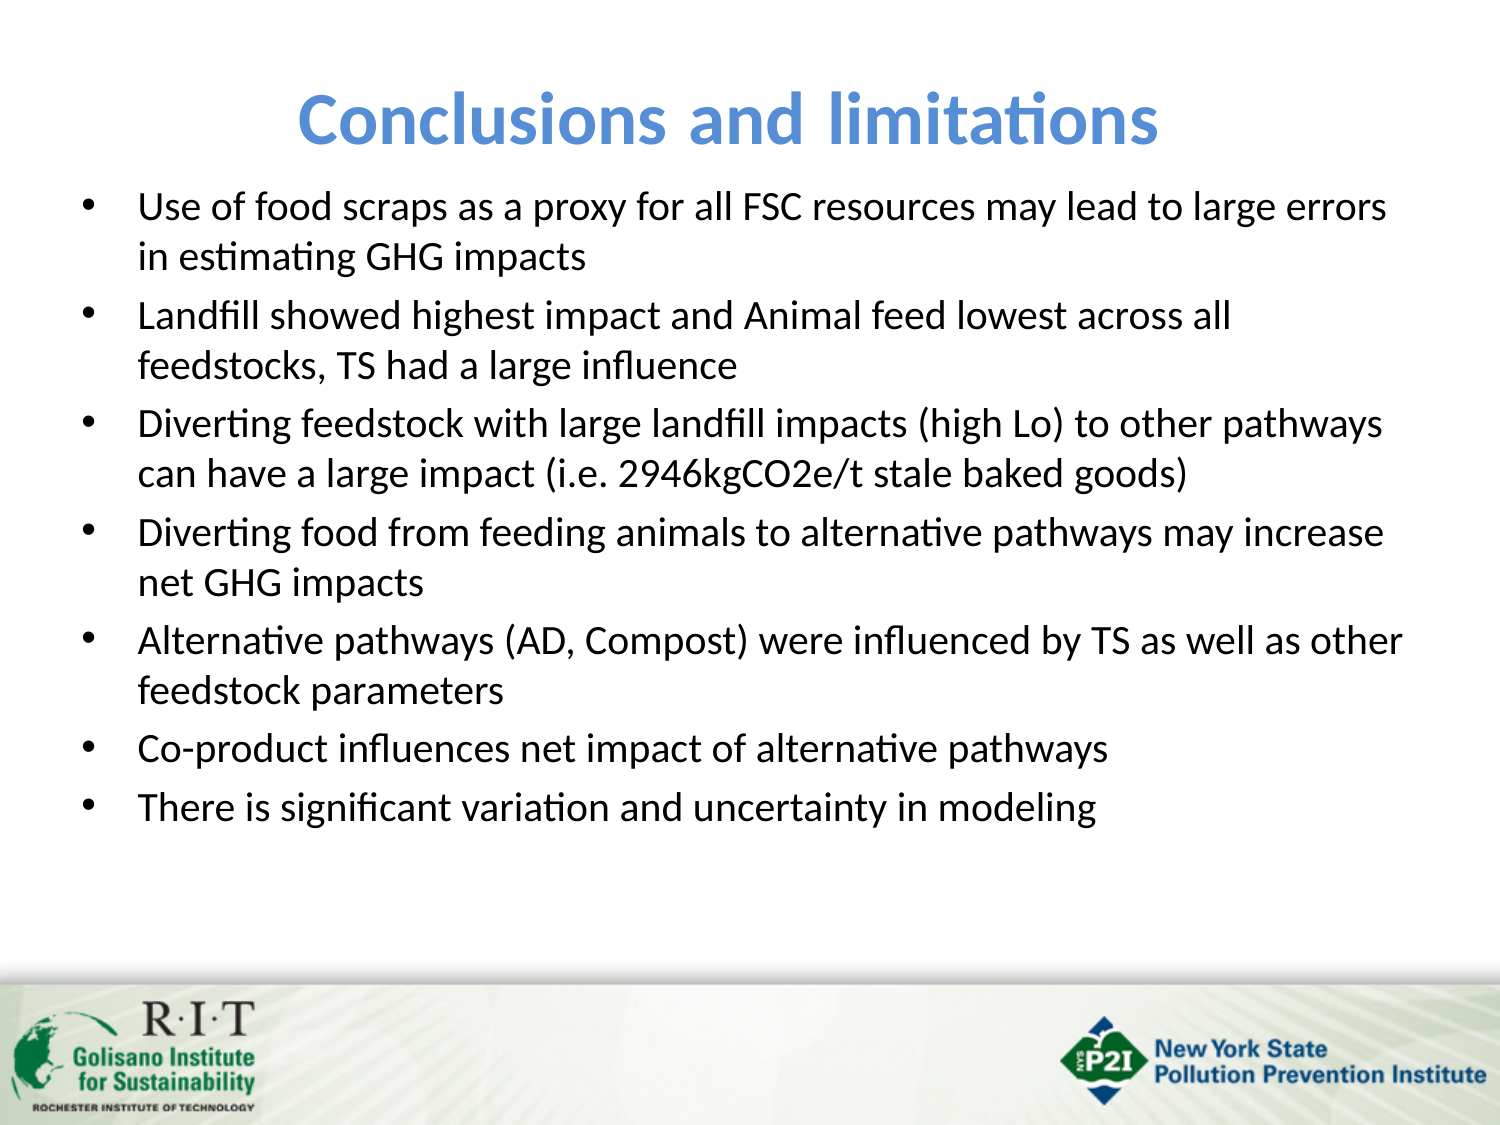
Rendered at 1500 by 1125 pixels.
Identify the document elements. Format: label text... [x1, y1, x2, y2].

picture [0, 899, 1500, 1125]
list Use of food scraps as a proxy for all FSC resources may lead to large errors in estimating GHG impacts Landfill showed highest impact and Animal feed lowest across all feedstocks, TS had a large influence Diverting feedstock with large landfill impacts (high Lo) to other pathways can have a large impact (i.e. 2946kgCO2e/t stale baked goods) Diverting food from feeding animals to alternative pathways may increase net GHG impacts Alternative pathways (AD, Compost) were influenced by TS as well as other feedstock parameters Co-product influences net impact of alternative pathways There is significant variation and uncertainty in modeling [66, 171, 1425, 971]
title Conclusions and limitations [0, 45, 1500, 233]
